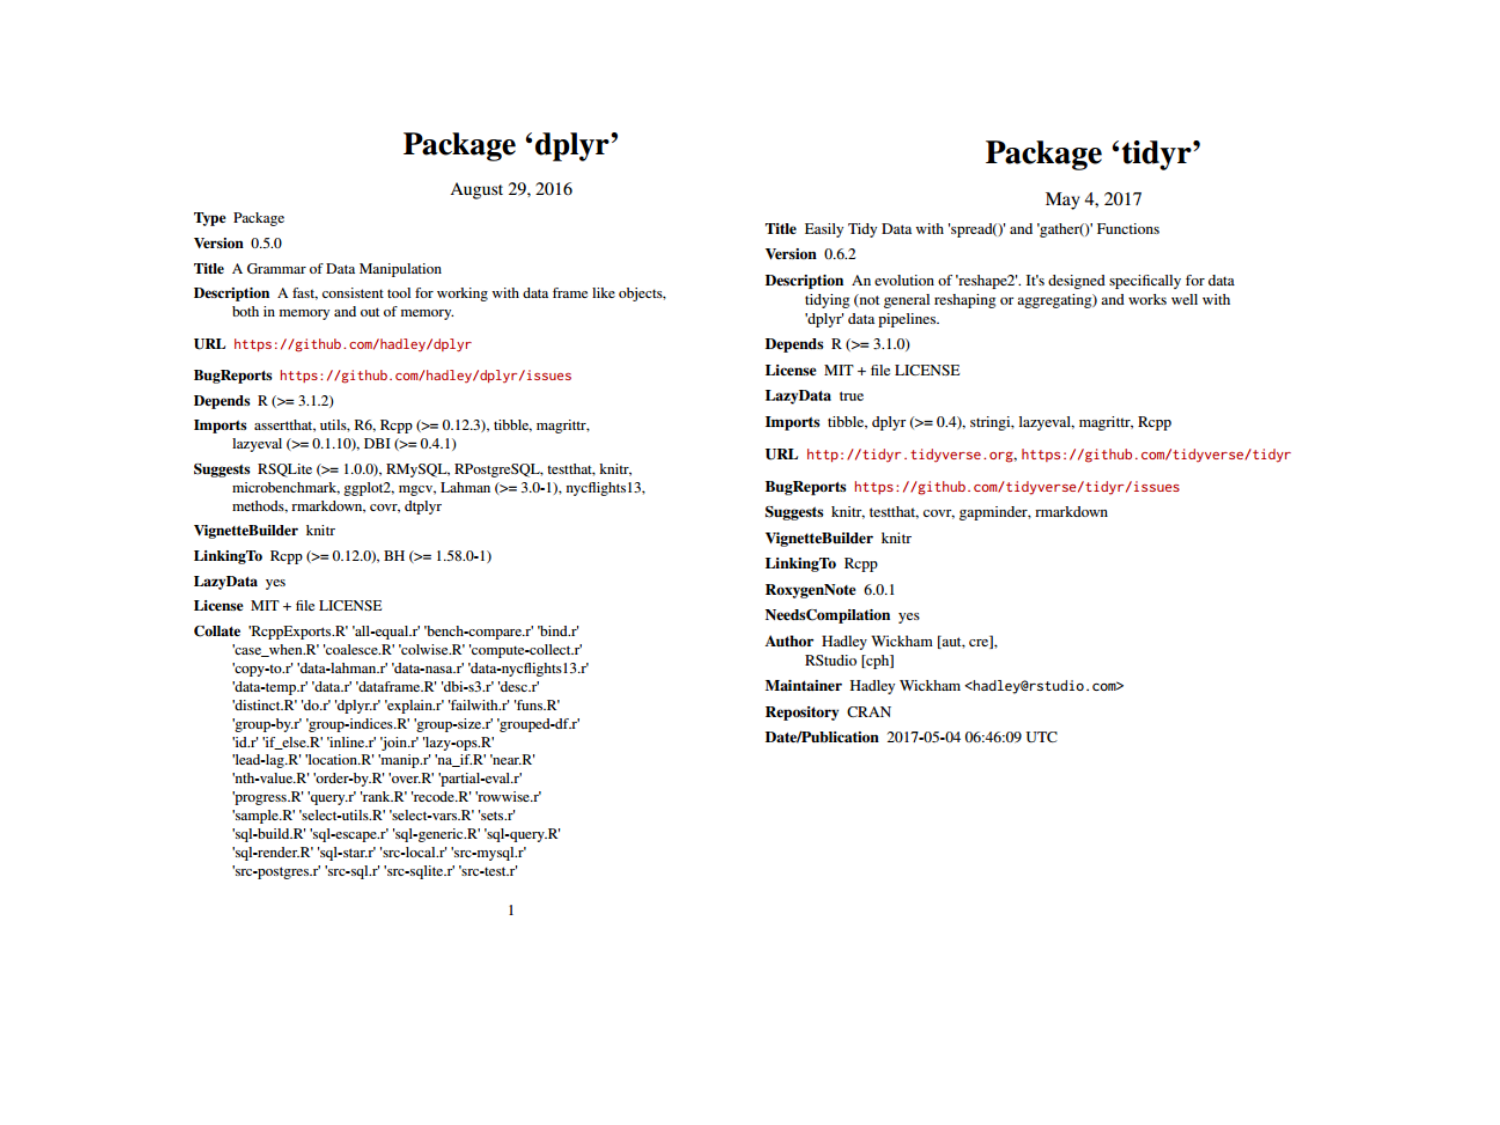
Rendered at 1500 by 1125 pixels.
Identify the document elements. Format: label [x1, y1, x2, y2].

picture [737, 101, 1344, 764]
picture [170, 85, 724, 929]
